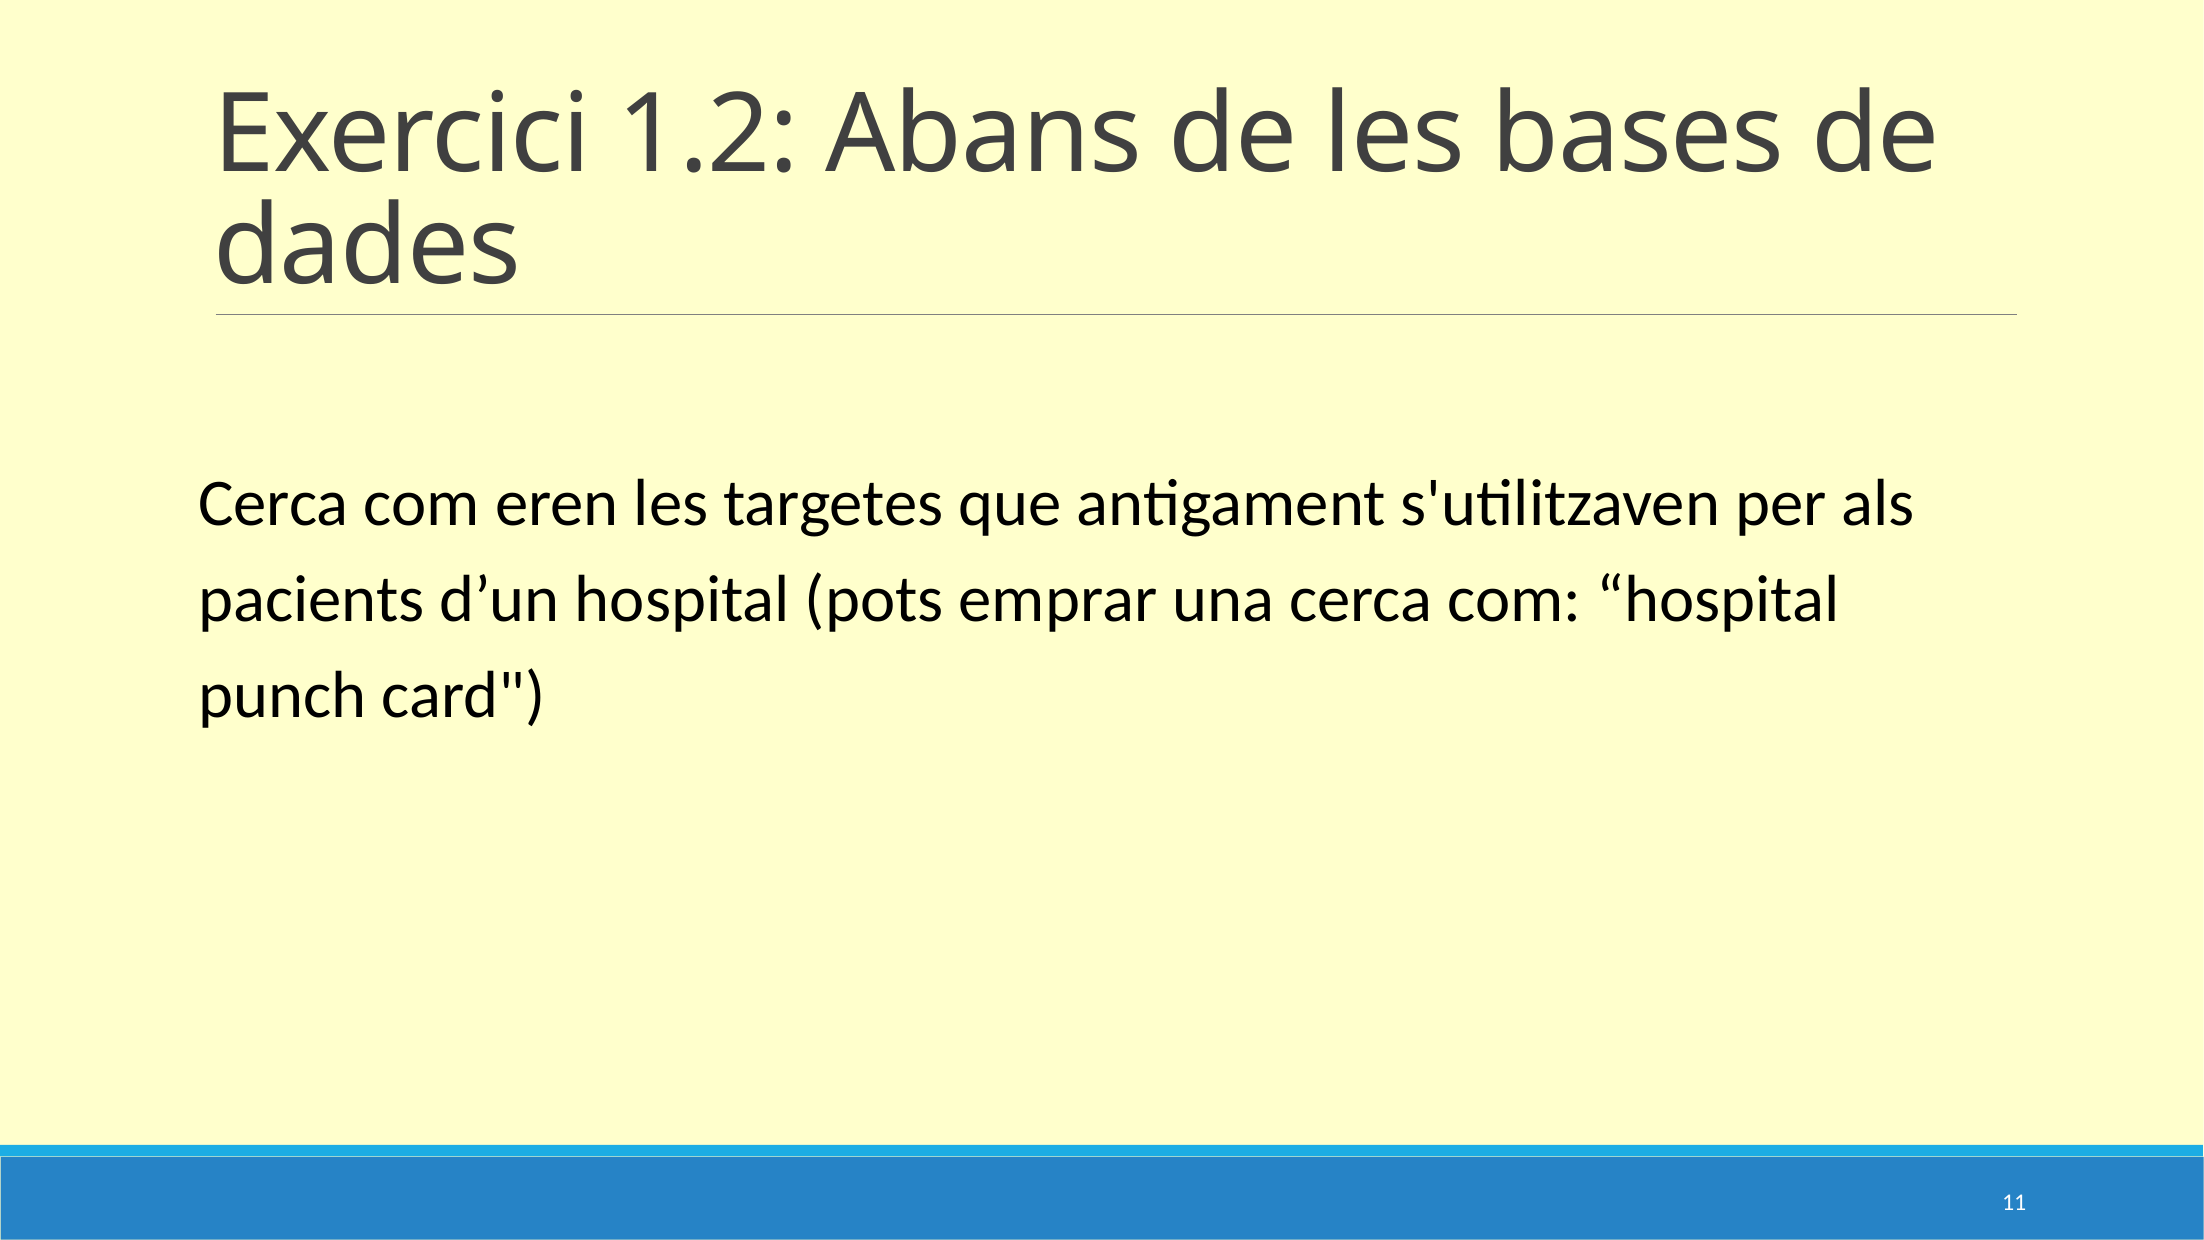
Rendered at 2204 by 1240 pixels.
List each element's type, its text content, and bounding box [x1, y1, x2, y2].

list Cerca com eren les targetes que antigament s'utilitzaven per als pacients d’un hospital (pots emprar una cerca com: “hospital punch card") [198, 333, 2017, 1061]
title Exercici 1.2: Abans de les bases de dades [198, 51, 2017, 314]
slide_number 11 [1789, 1167, 2027, 1234]
